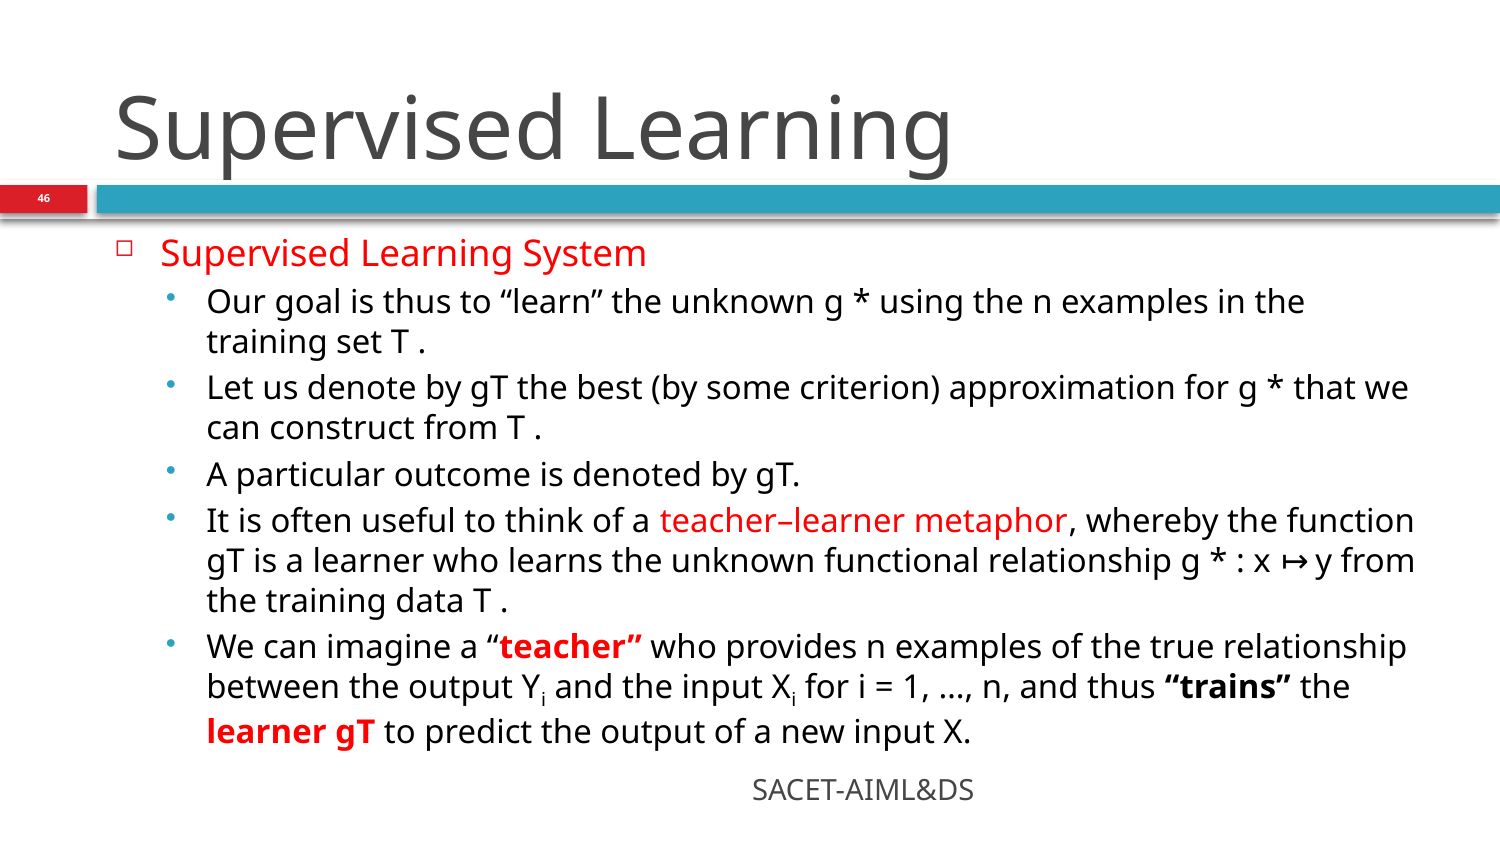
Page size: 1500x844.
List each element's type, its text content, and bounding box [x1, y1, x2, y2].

footer SACET-AIML&DS [99, 768, 990, 814]
title Supervised Learning [99, 19, 1438, 185]
slide_number 46 [0, 184, 88, 215]
list Supervised Learning System Our goal is thus to “learn” the unknown g * using the n examples in the training set T . Let us denote by gT the best (by some criterion) approximation for g * that we can construct from T . A particular outcome is denoted by gT. It is often useful to think of a teacher–learner metaphor, whereby the function gT is a learner who learns the unknown functional relationship g * : x ↦ y from the training data T . We can imagine a “teacher” who provides n examples of the true relationship between the output Yi and the input Xi for i = 1, …, n, and thus “trains” the learner gT to predict the output of a new input X. [99, 221, 1438, 760]
